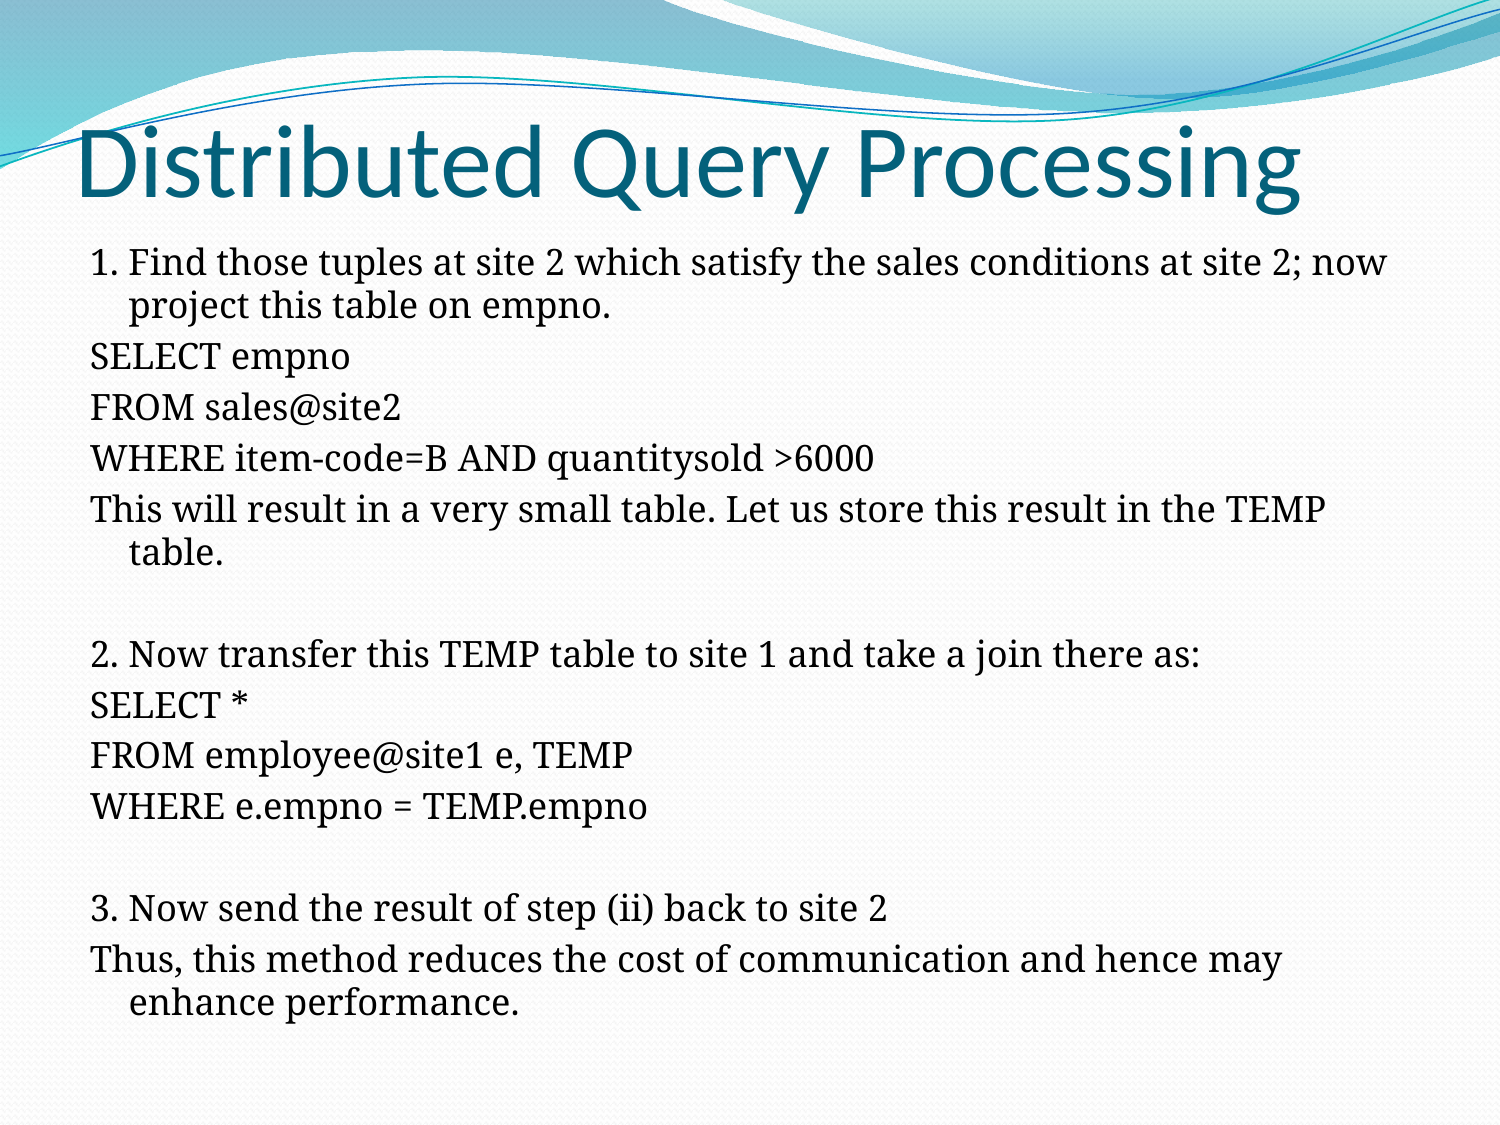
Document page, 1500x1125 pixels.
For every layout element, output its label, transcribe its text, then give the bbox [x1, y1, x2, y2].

title Distributed Query Processing [75, 30, 1425, 219]
list 1. Find those tuples at site 2 which satisfy the sales conditions at site 2; now project this table on empno. SELECT empno FROM sales@site2 WHERE item-code=B AND quantitysold >6000 This will result in a very small table. Let us store this result in the TEMP table. 2. Now transfer this TEMP table to site 1 and take a join there as: SELECT * FROM employee@site1 e, TEMP WHERE e.empno = TEMP.empno 3. Now send the result of step (ii) back to site 2 Thus, this method reduces the cost of communication and hence may enhance performance. [75, 231, 1425, 1038]
